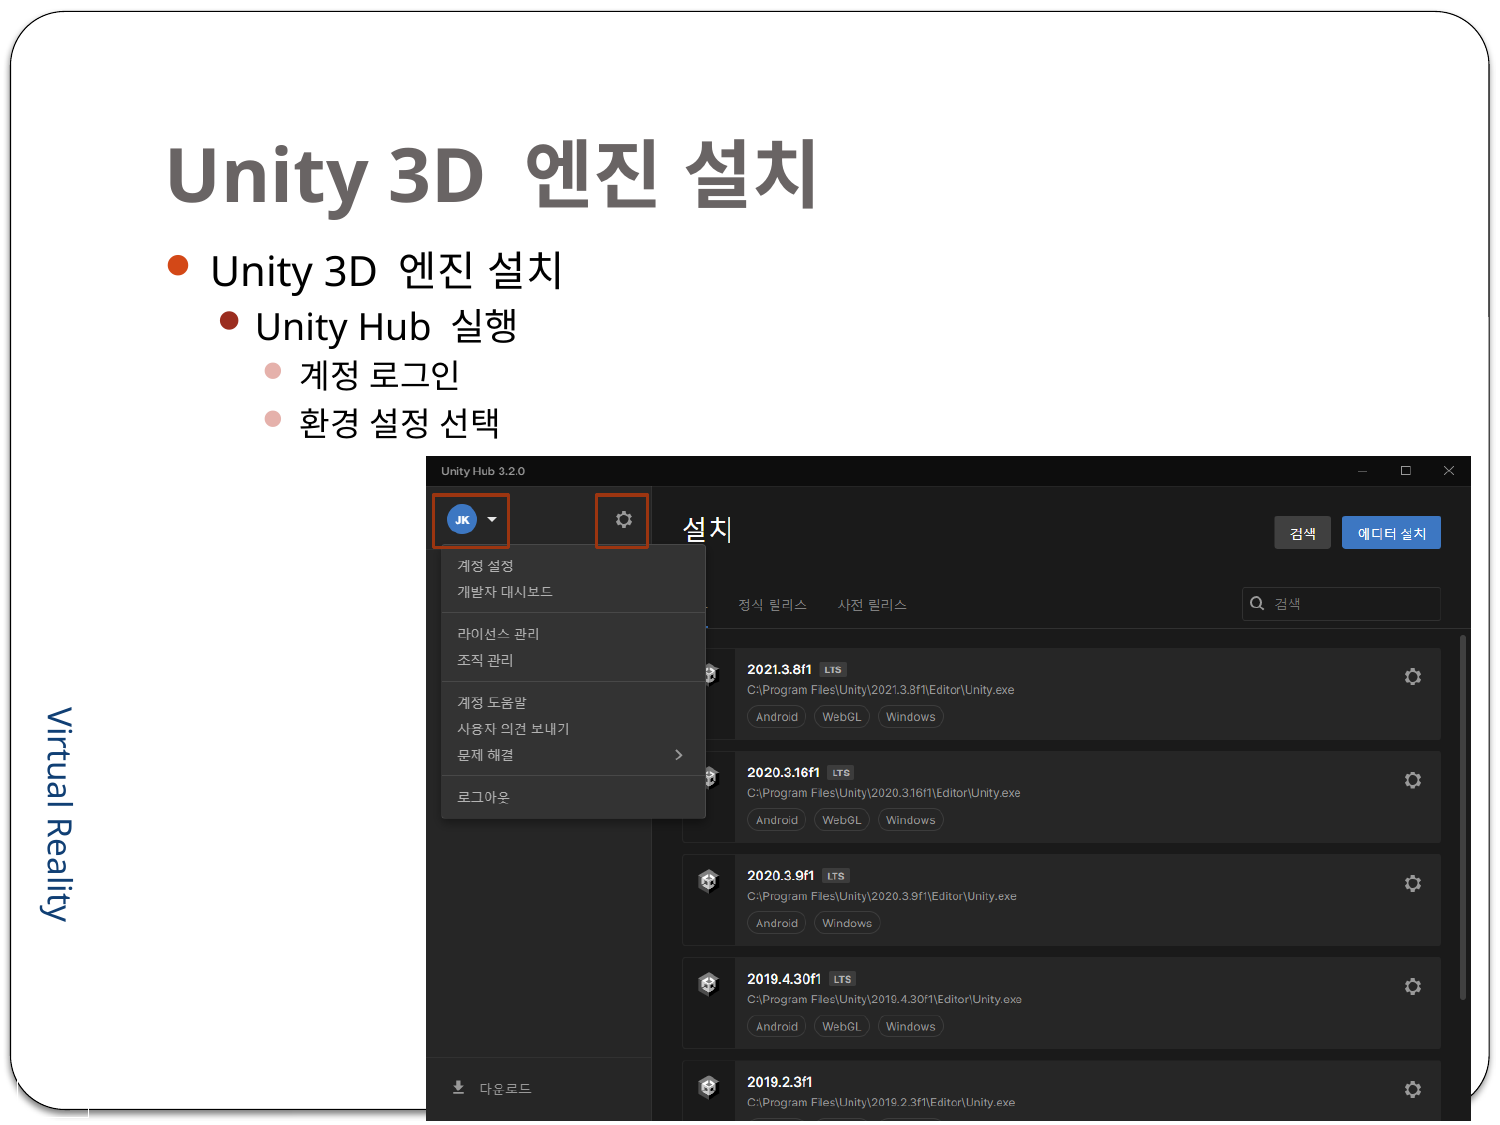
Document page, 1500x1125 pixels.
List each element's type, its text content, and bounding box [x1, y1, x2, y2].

picture [426, 455, 1471, 1121]
title Unity 3D 엔진 설치 [150, 45, 1425, 233]
list Unity 3D 엔진 설치 Unity Hub 실행 계정 로그인 환경 설정 선택 [150, 237, 1425, 988]
